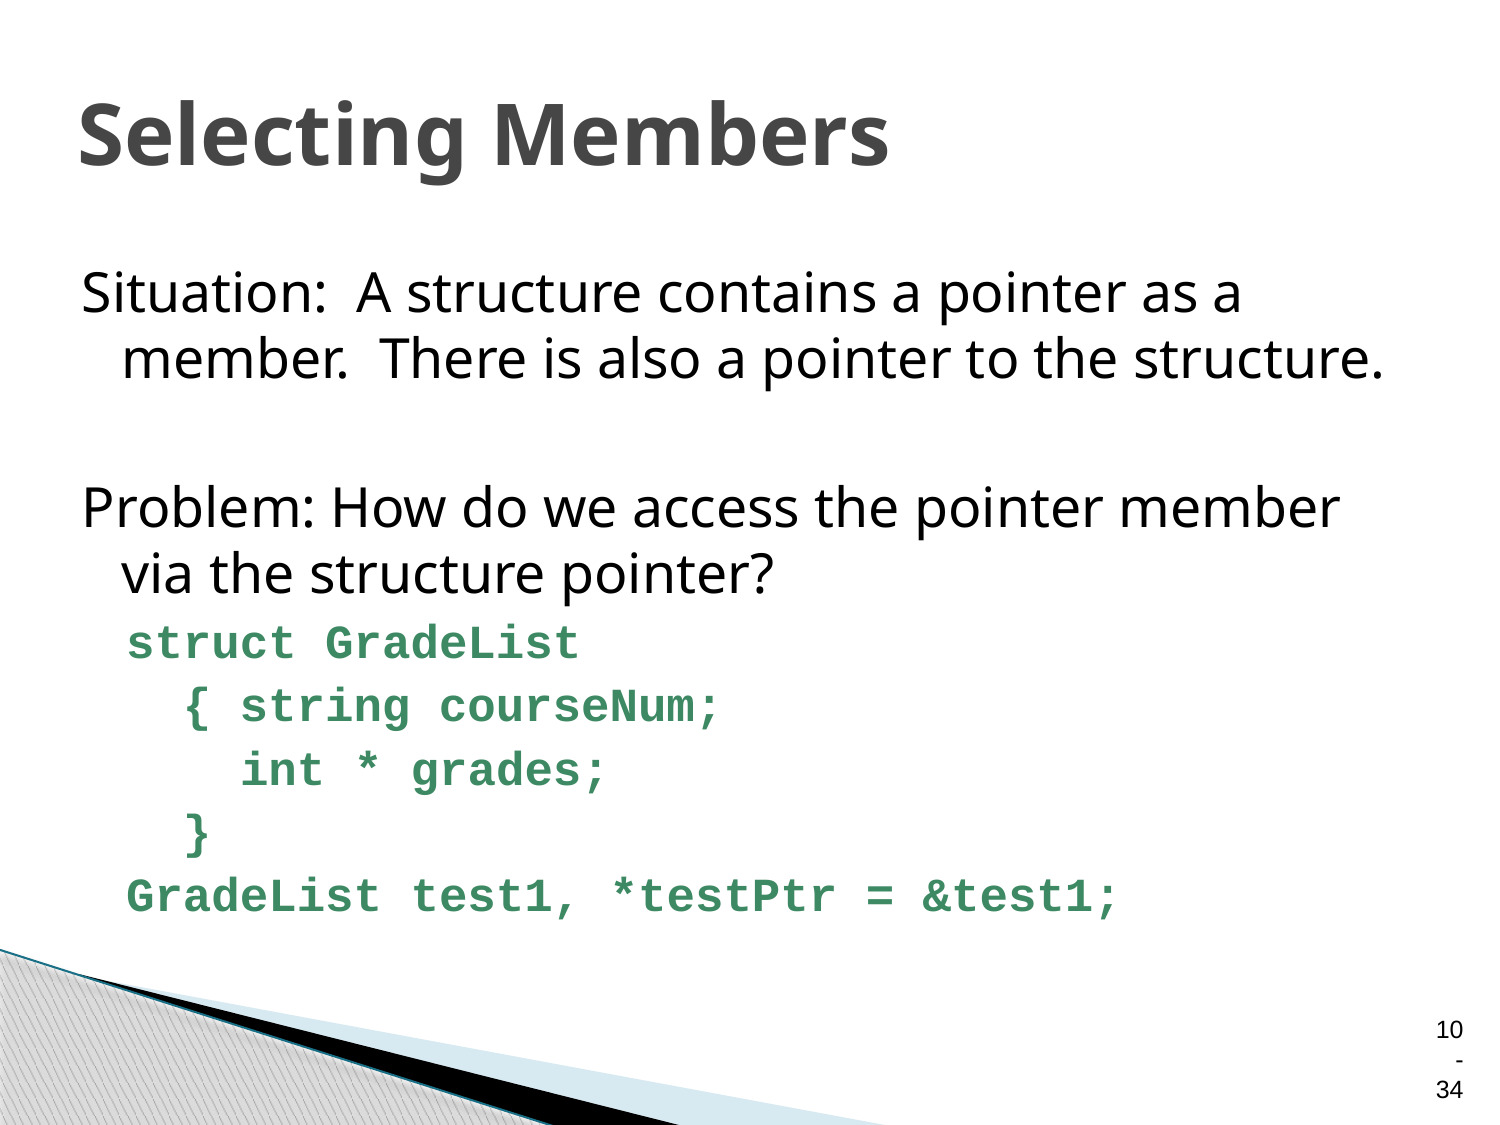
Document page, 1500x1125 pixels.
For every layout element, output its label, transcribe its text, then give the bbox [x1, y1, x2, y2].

slide_number 10-34 [1418, 1051, 1479, 1112]
title Selecting Members [62, 37, 1438, 225]
list Situation: A structure contains a pointer as a member. There is also a pointer to the structure. Problem: How do we access the pointer member via the structure pointer? struct GradeList { string courseNum; int * grades; } GradeList test1, *testPtr = &test1; [50, 249, 1411, 1000]
